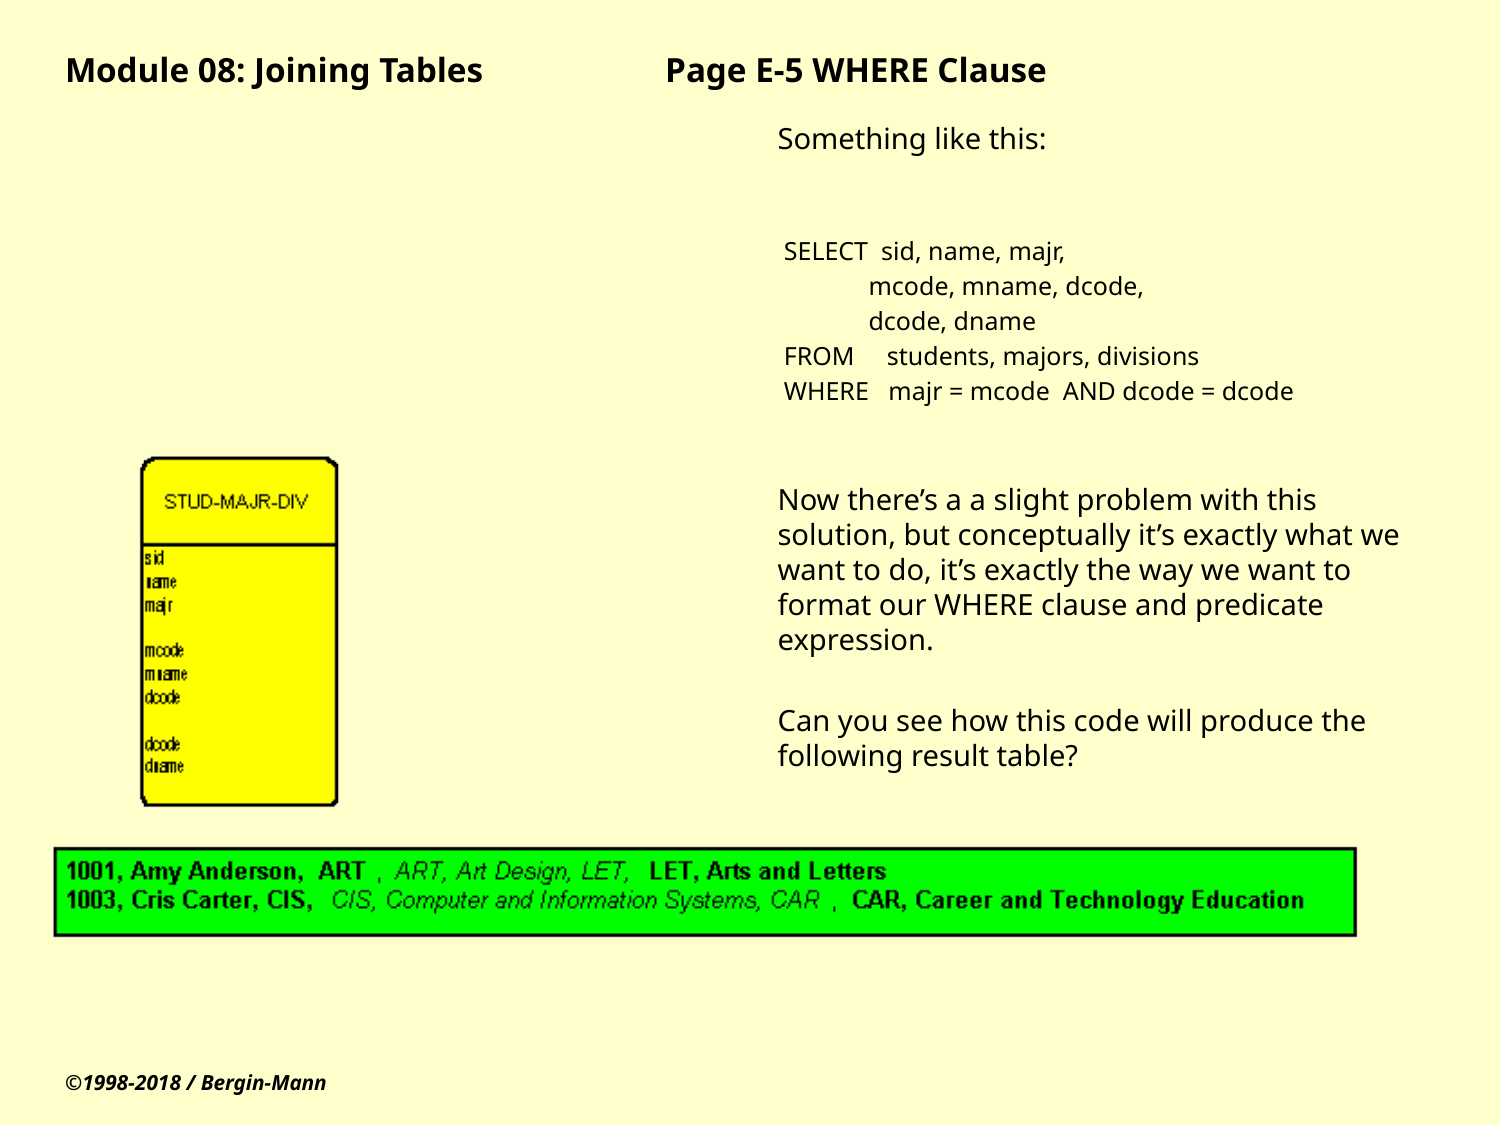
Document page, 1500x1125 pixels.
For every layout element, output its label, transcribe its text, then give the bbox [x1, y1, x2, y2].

slide_number ©1998-2018 / Bergin-Mann [50, 1062, 425, 1100]
list Something like this: SELECT sid, name, majr, mcode, mname, dcode, dcode, dname FROM students, majors, divisions WHERE majr = mcode AND dcode = dcode Now there’s a a slight problem with this solution, but conceptually it’s exactly what we want to do, it’s exactly the way we want to format our WHERE clause and predicate expression. Can you see how this code will produce the following result table? [762, 112, 1450, 1050]
title Module 08: Joining Tables Page E-5 WHERE Clause [50, 37, 1450, 100]
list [49, 452, 1363, 943]
